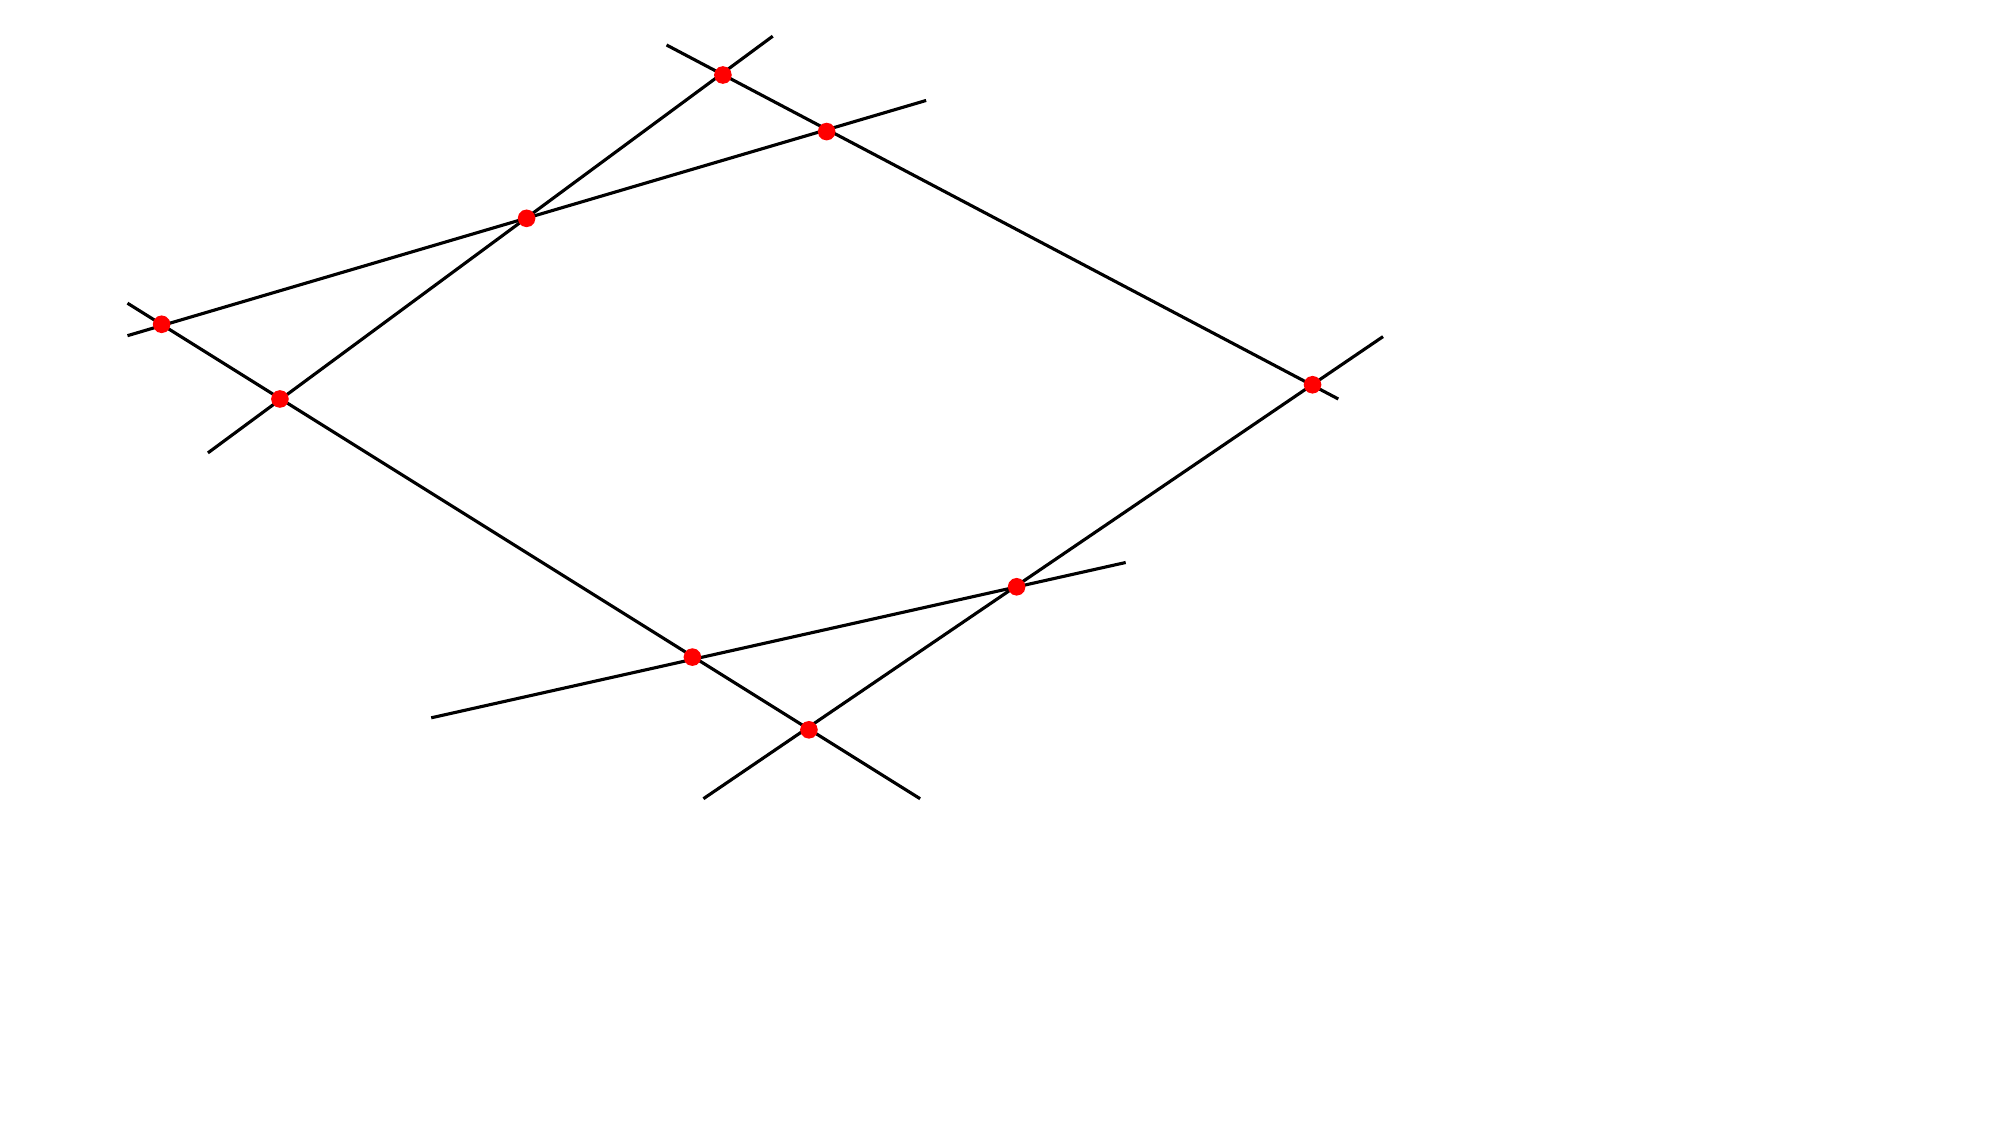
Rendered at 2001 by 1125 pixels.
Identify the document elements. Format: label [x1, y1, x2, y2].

text_box [666, 44, 1339, 336]
text_box [921, 562, 1126, 718]
text_box [207, 36, 773, 100]
text_box [921, 336, 1383, 799]
text_box [127, 100, 666, 303]
text_box [127, 303, 921, 799]
